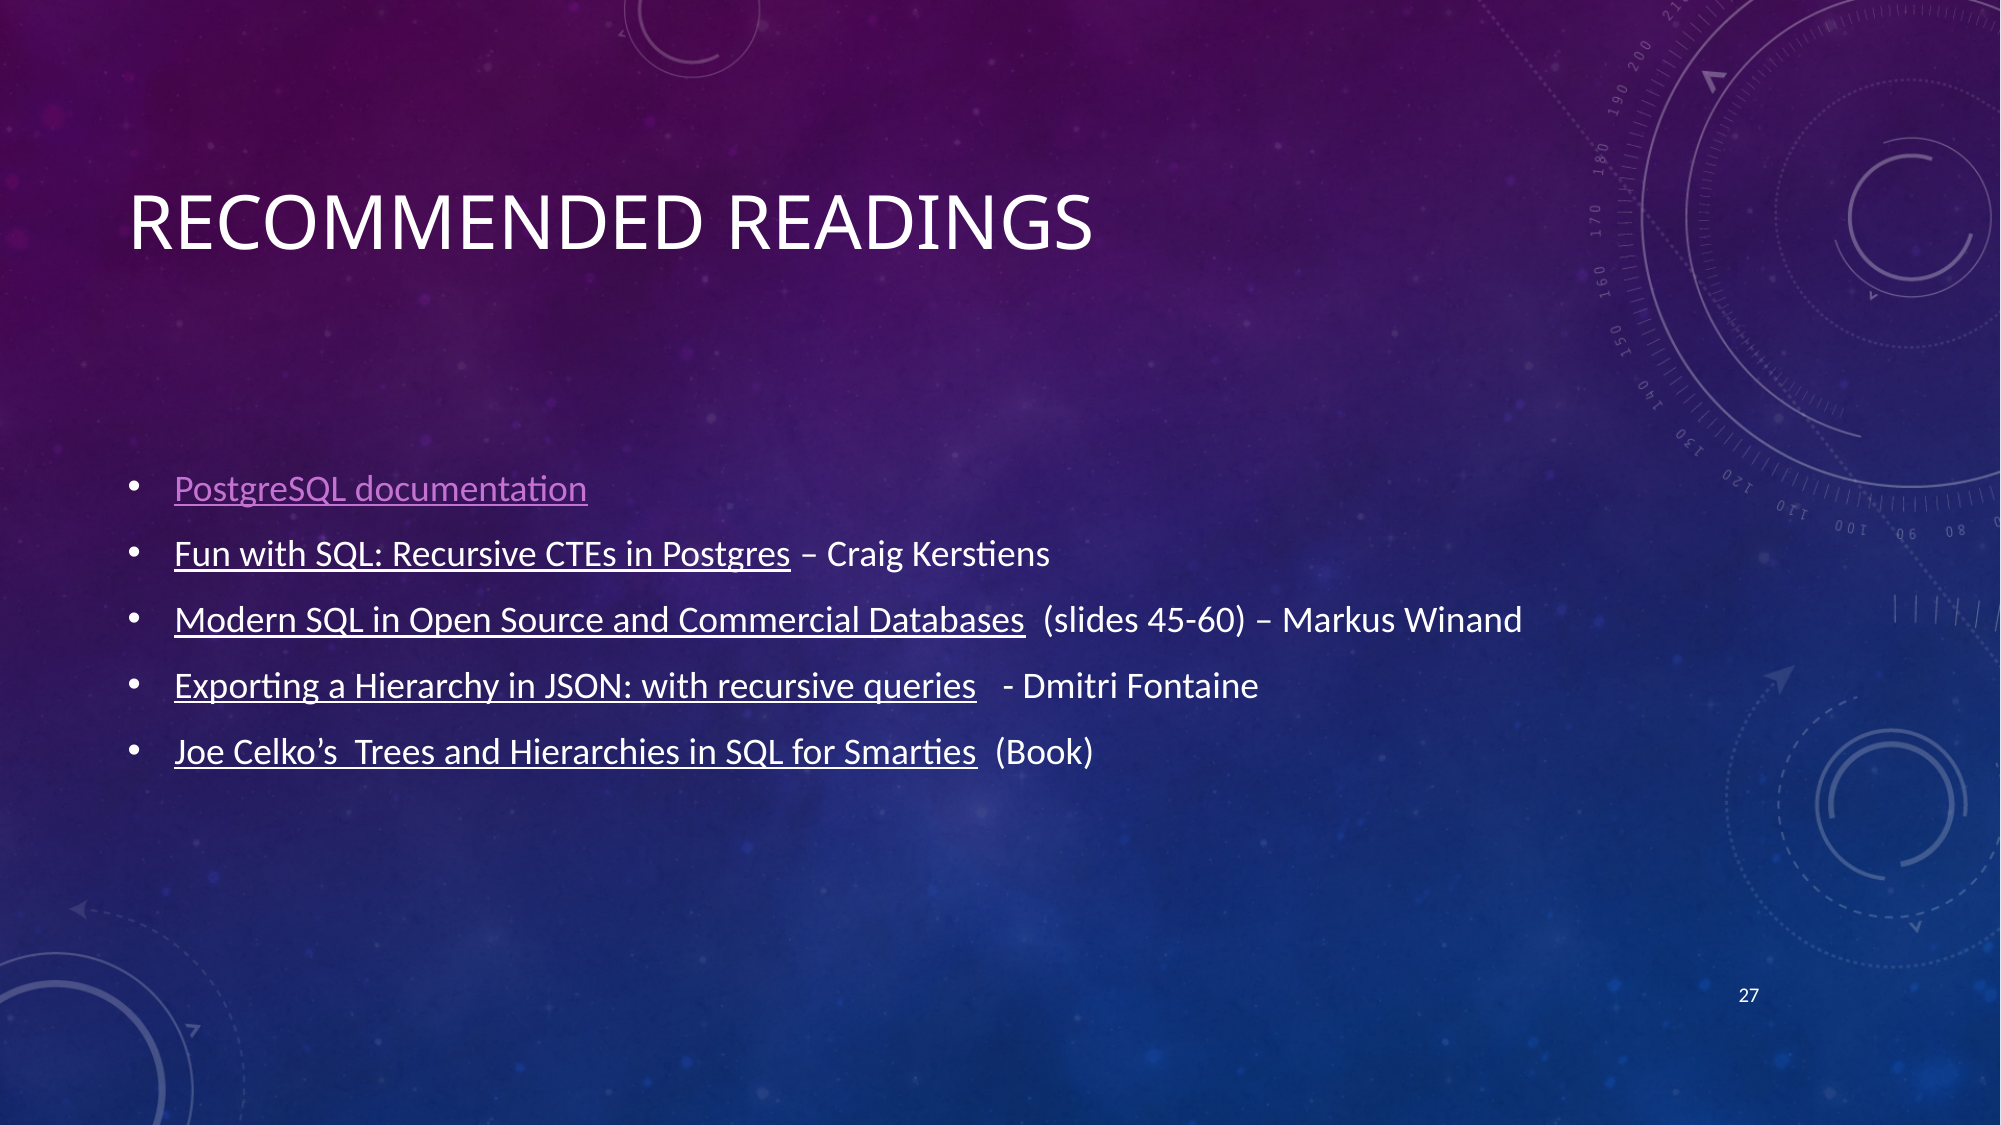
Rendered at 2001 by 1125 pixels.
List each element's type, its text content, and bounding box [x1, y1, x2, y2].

title recommended Readings [112, 99, 1775, 339]
picture [0, 0, 2001, 1125]
slide_number 27 [1684, 963, 1775, 1025]
list PostgreSQL documentation Fun with SQL: Recursive CTEs in Postgres – Craig Kerstiens Modern SQL in Open Source and Commercial Databases (slides 45-60) – Markus Winand Exporting a Hierarchy in JSON: with recursive queries - Dmitri Fontaine Joe Celko’s Trees and Hierarchies in SQL for Smarties (Book) [112, 351, 1775, 950]
